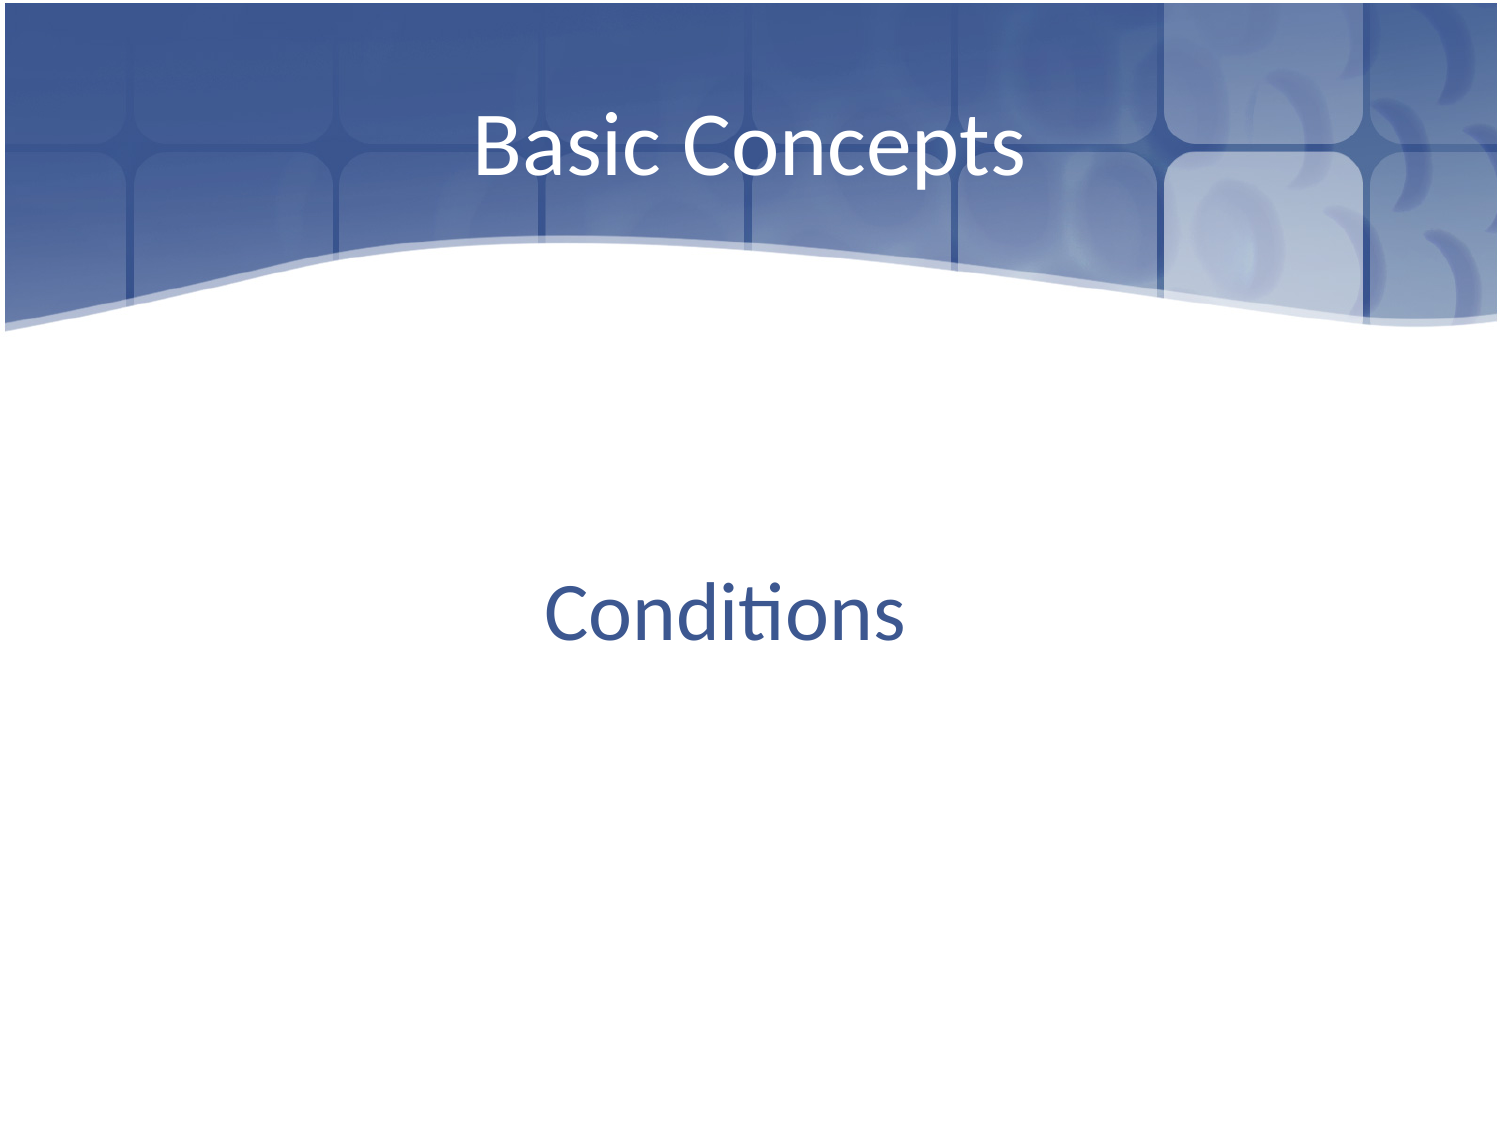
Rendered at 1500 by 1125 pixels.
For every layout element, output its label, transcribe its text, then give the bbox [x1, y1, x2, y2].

list Conditions [387, 549, 1063, 738]
title Basic Concepts [74, 44, 1426, 233]
picture [0, 0, 1500, 1125]
